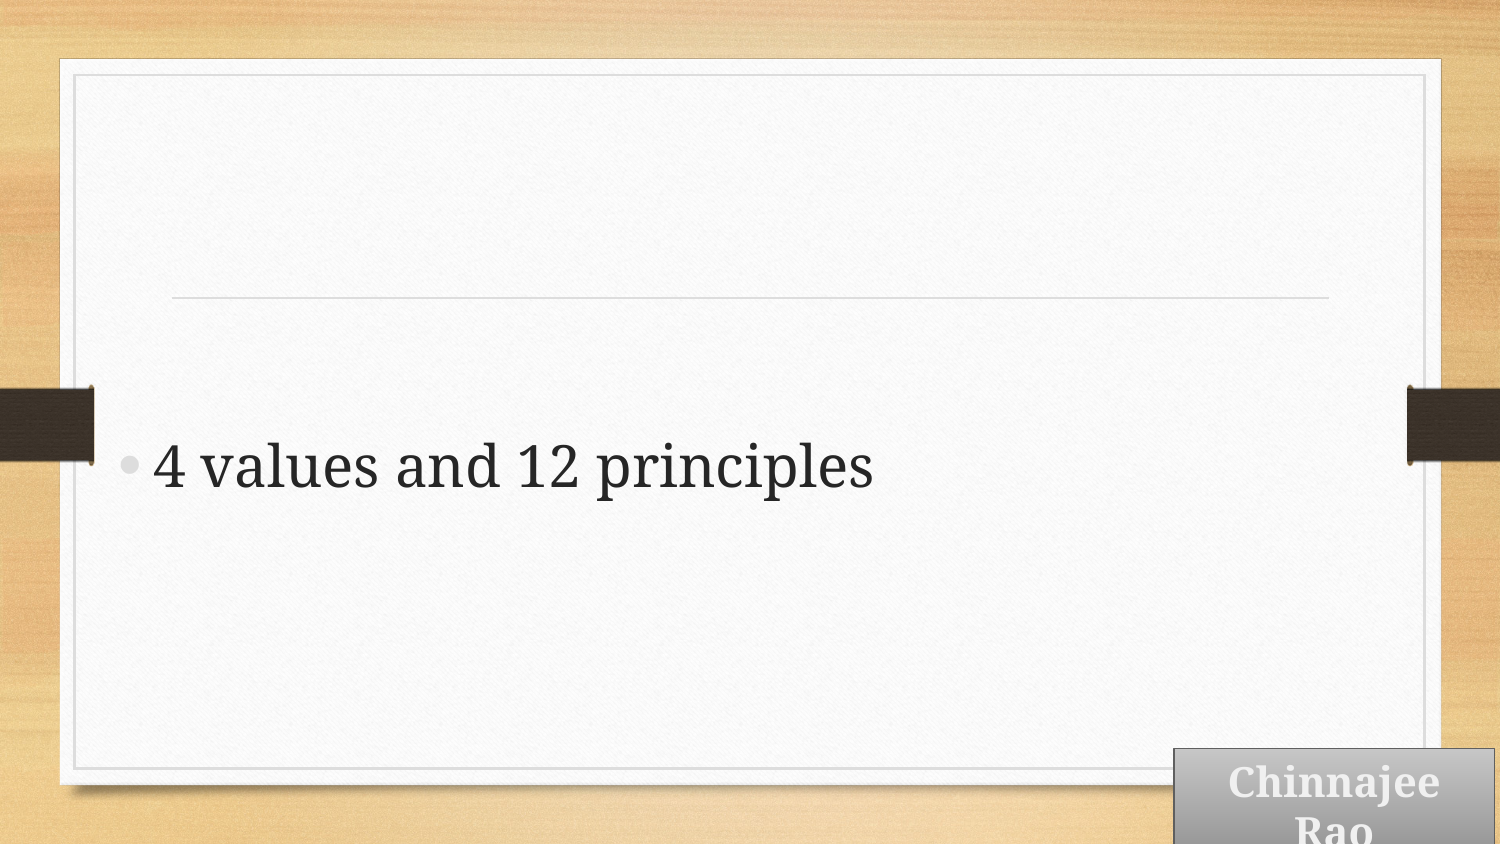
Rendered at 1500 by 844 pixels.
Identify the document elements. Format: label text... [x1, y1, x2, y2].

list 4 values and 12 principles [103, 421, 1397, 538]
picture [0, 0, 1500, 844]
